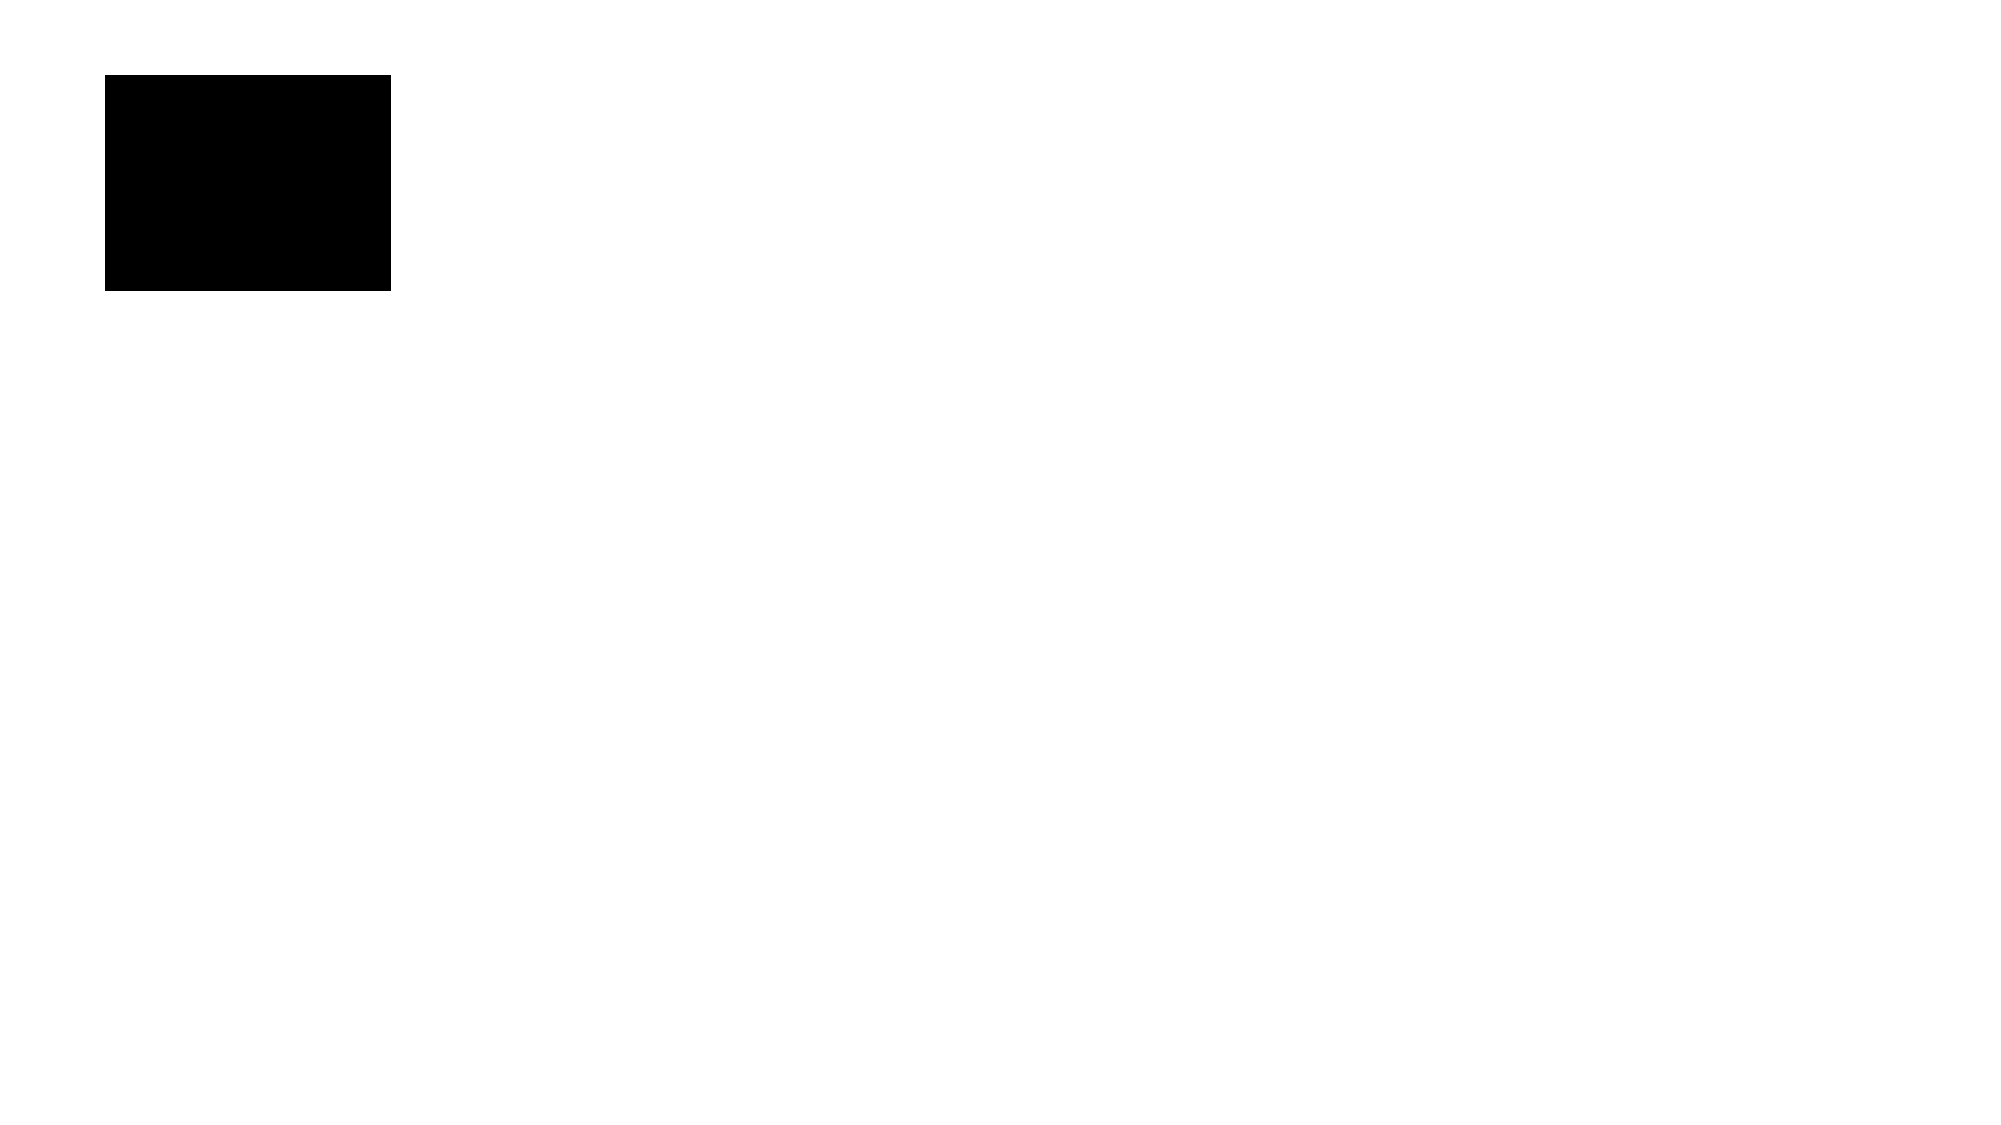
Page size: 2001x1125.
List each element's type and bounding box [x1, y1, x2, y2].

text_box [105, 75, 391, 291]
